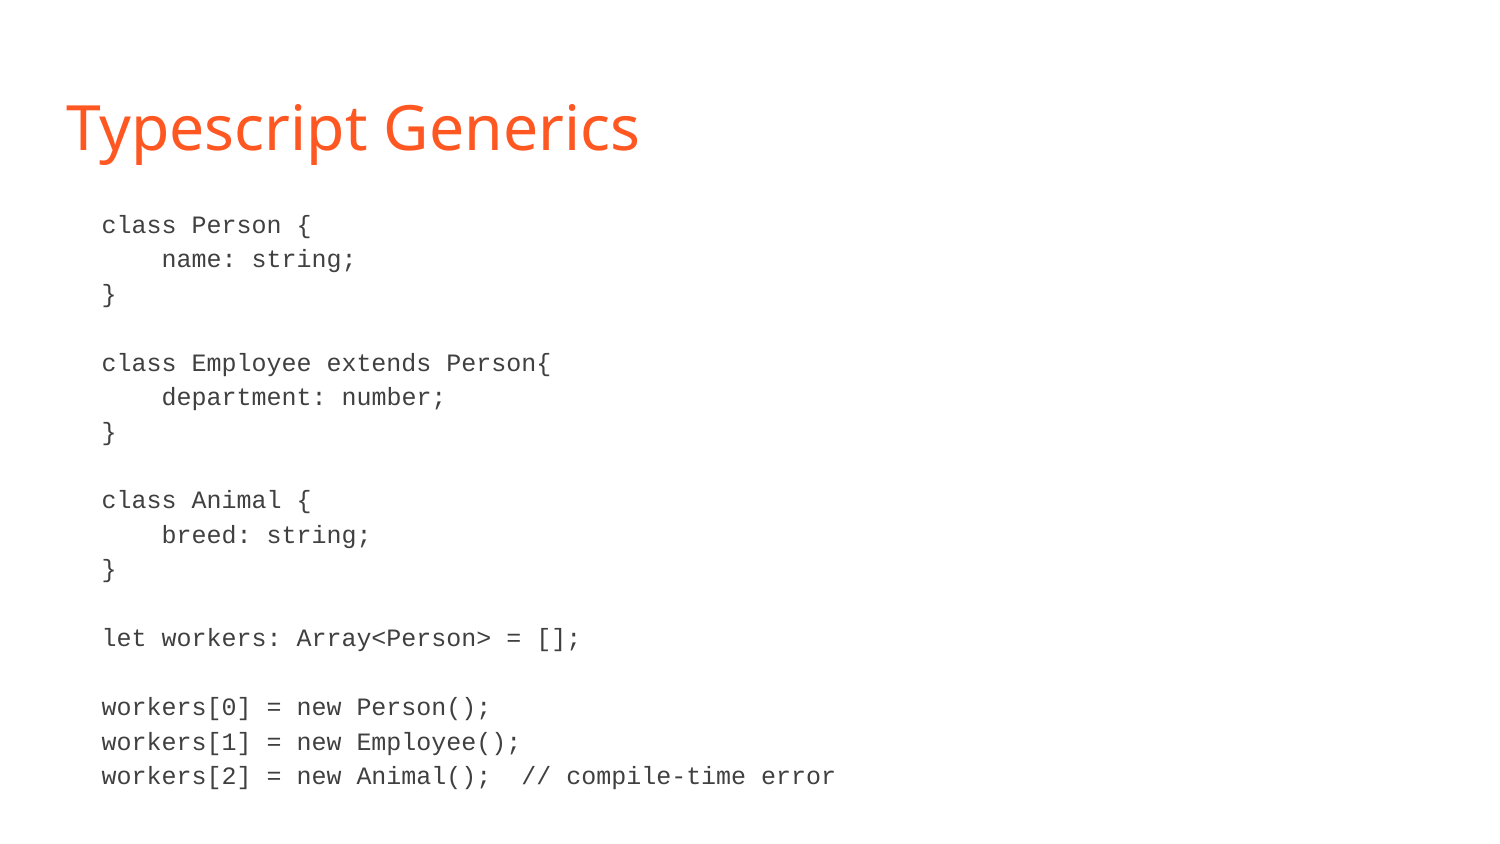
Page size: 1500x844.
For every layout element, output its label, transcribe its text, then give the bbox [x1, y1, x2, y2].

title Typescript Generics [51, 72, 1449, 167]
list class Person { name: string; } class Employee extends Person{ department: number; } class Animal { breed: string; } let workers: Array<Person> = []; workers[0] = new Person(); workers[1] = new Employee(); workers[2] = new Animal(); // compile-time error [51, 189, 1449, 750]
